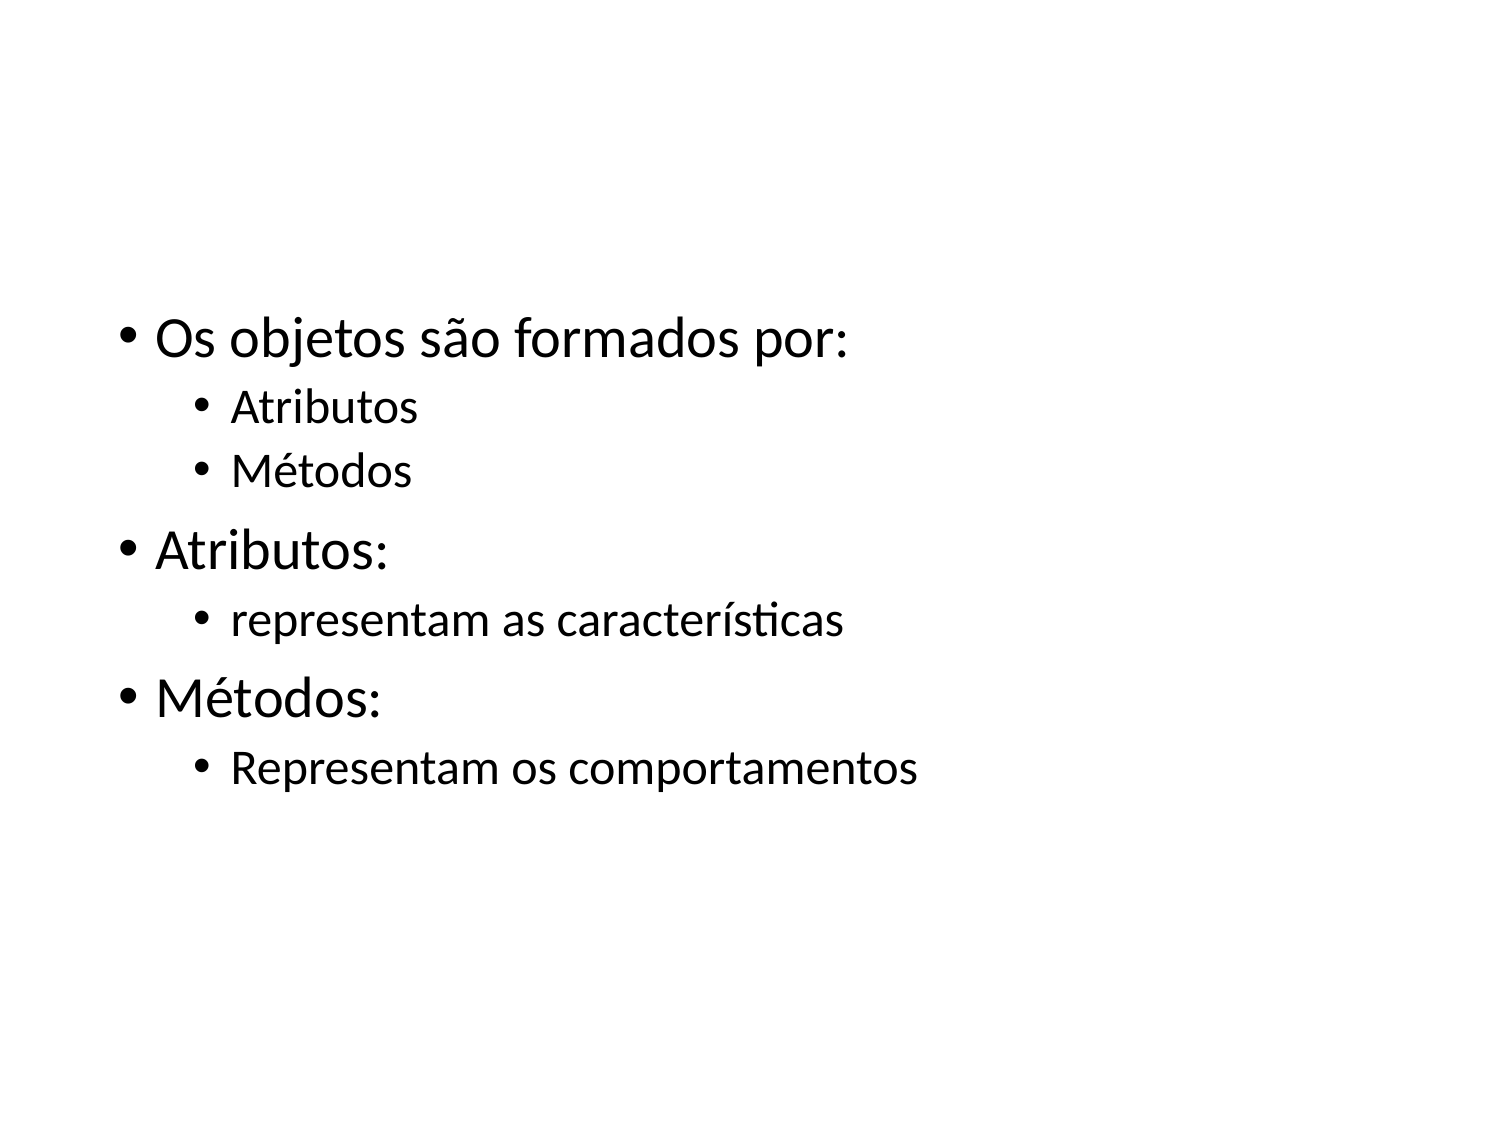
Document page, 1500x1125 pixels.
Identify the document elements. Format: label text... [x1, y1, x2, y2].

list Os objetos são formados por: Atributos Métodos Atributos: representam as características Métodos: Representam os comportamentos [103, 299, 1397, 1014]
